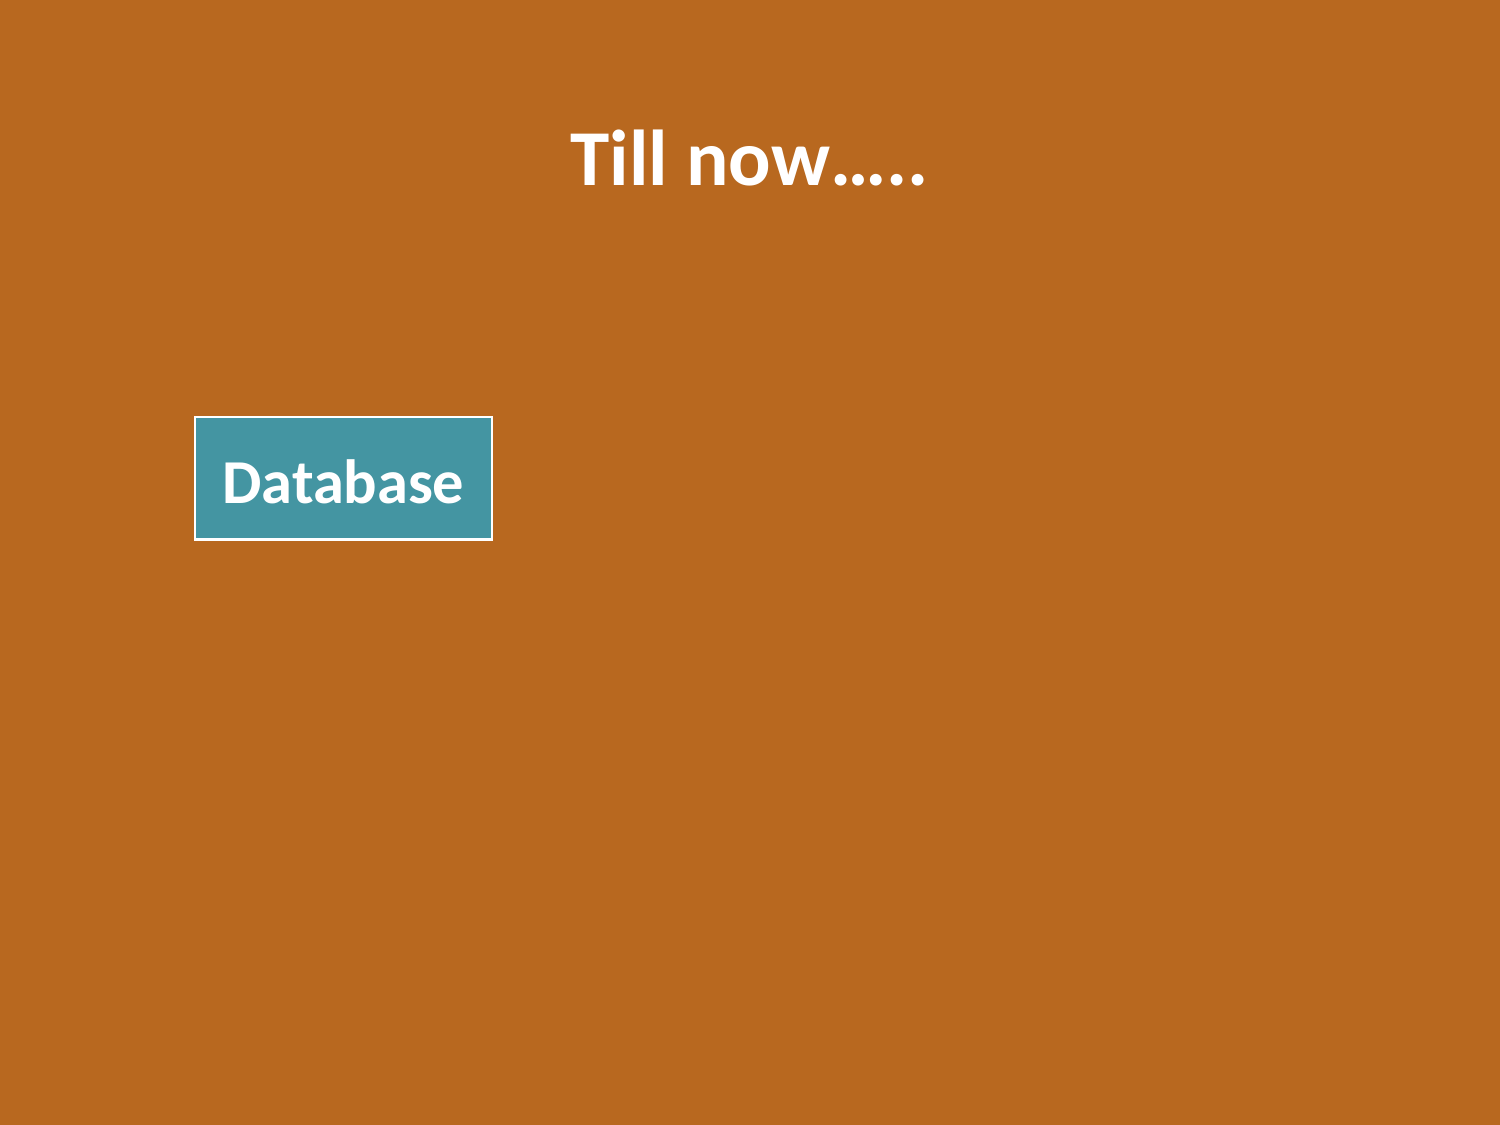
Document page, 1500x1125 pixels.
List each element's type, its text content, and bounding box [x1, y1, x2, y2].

title Till now….. [157, 109, 1343, 215]
text_box Database [194, 416, 493, 541]
